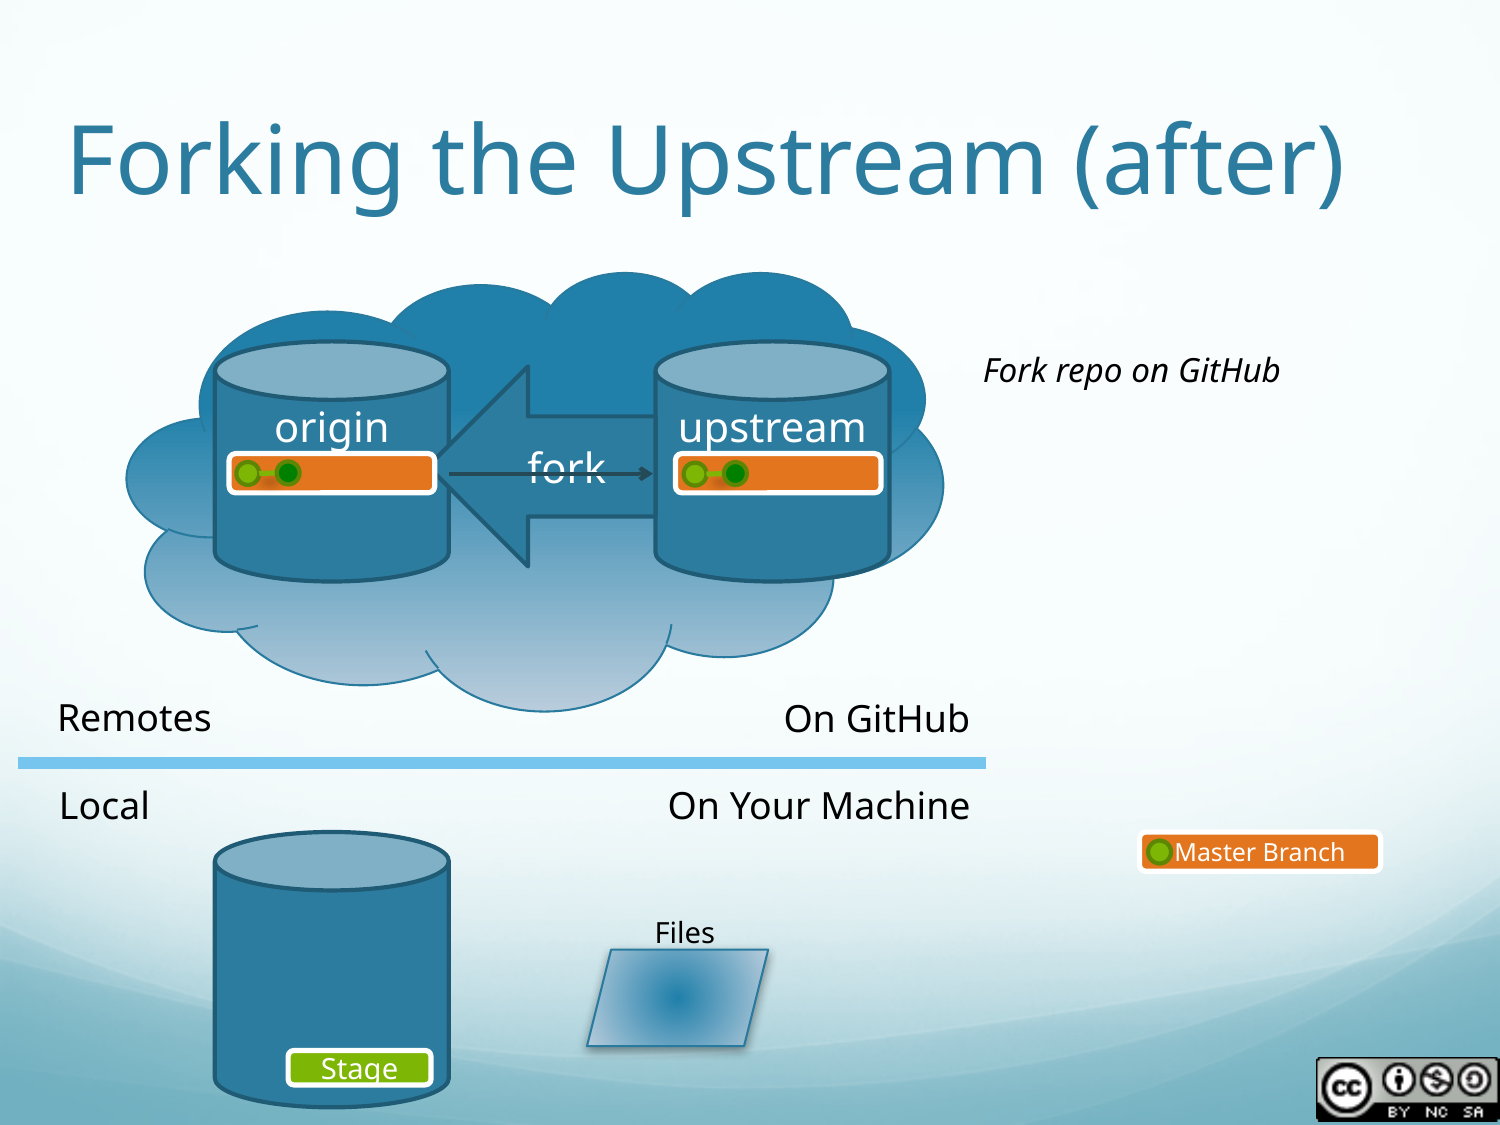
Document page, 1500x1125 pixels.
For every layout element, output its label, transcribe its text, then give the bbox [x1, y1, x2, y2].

text_box [586, 948, 770, 1048]
text_box On Your Machine [652, 774, 986, 835]
text_box Local [44, 774, 166, 835]
text_box Master Branch [1136, 829, 1384, 874]
text_box On GitHub [768, 687, 986, 747]
text_box Files [639, 906, 731, 957]
text_box [1146, 838, 1174, 866]
text_box [212, 829, 451, 1110]
text_box Stage [285, 1047, 434, 1088]
text_box [708, 475, 721, 481]
text_box Fork repo on GitHub [968, 341, 1297, 396]
picture [1316, 1057, 1500, 1122]
text_box [262, 474, 274, 480]
title Forking the Upstream (after) [50, 74, 1466, 222]
text_box Remotes [42, 686, 228, 746]
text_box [126, 271, 944, 711]
